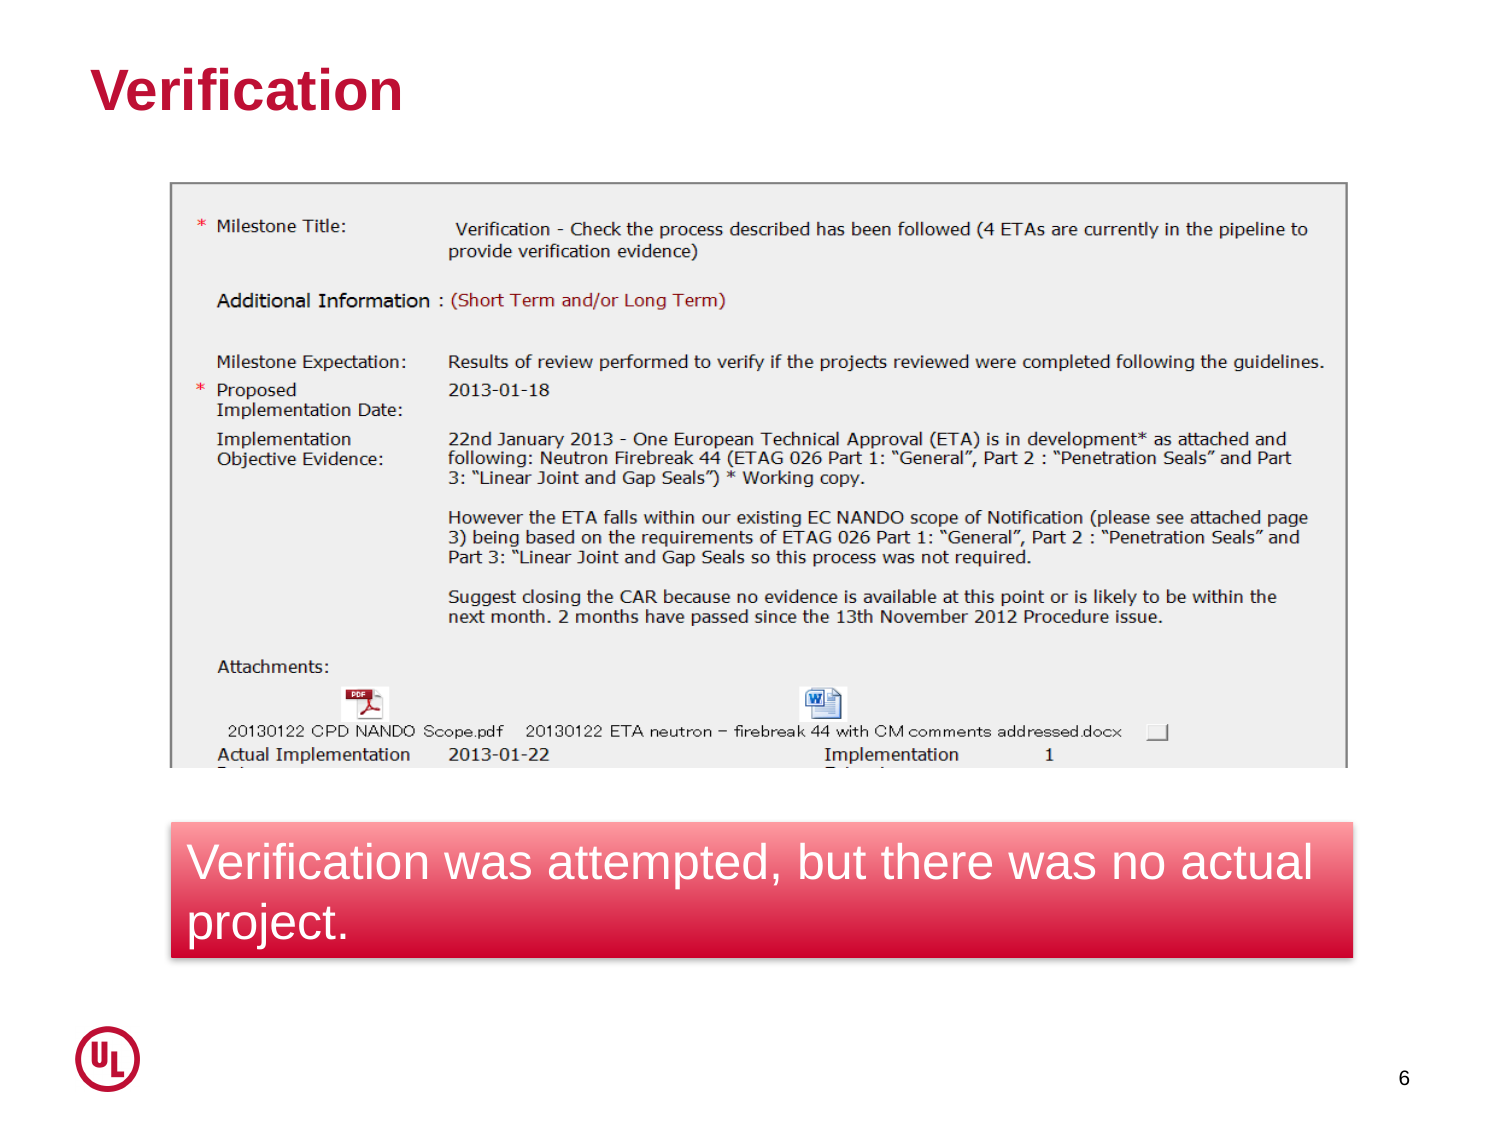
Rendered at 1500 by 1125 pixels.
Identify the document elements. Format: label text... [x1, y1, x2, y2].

title Verification [74, 44, 1426, 159]
text_box Verification was attempted, but there was no actual project. [171, 822, 1354, 958]
picture [75, 1026, 140, 1092]
picture [152, 179, 1354, 768]
slide_number 6 [1319, 1047, 1425, 1108]
